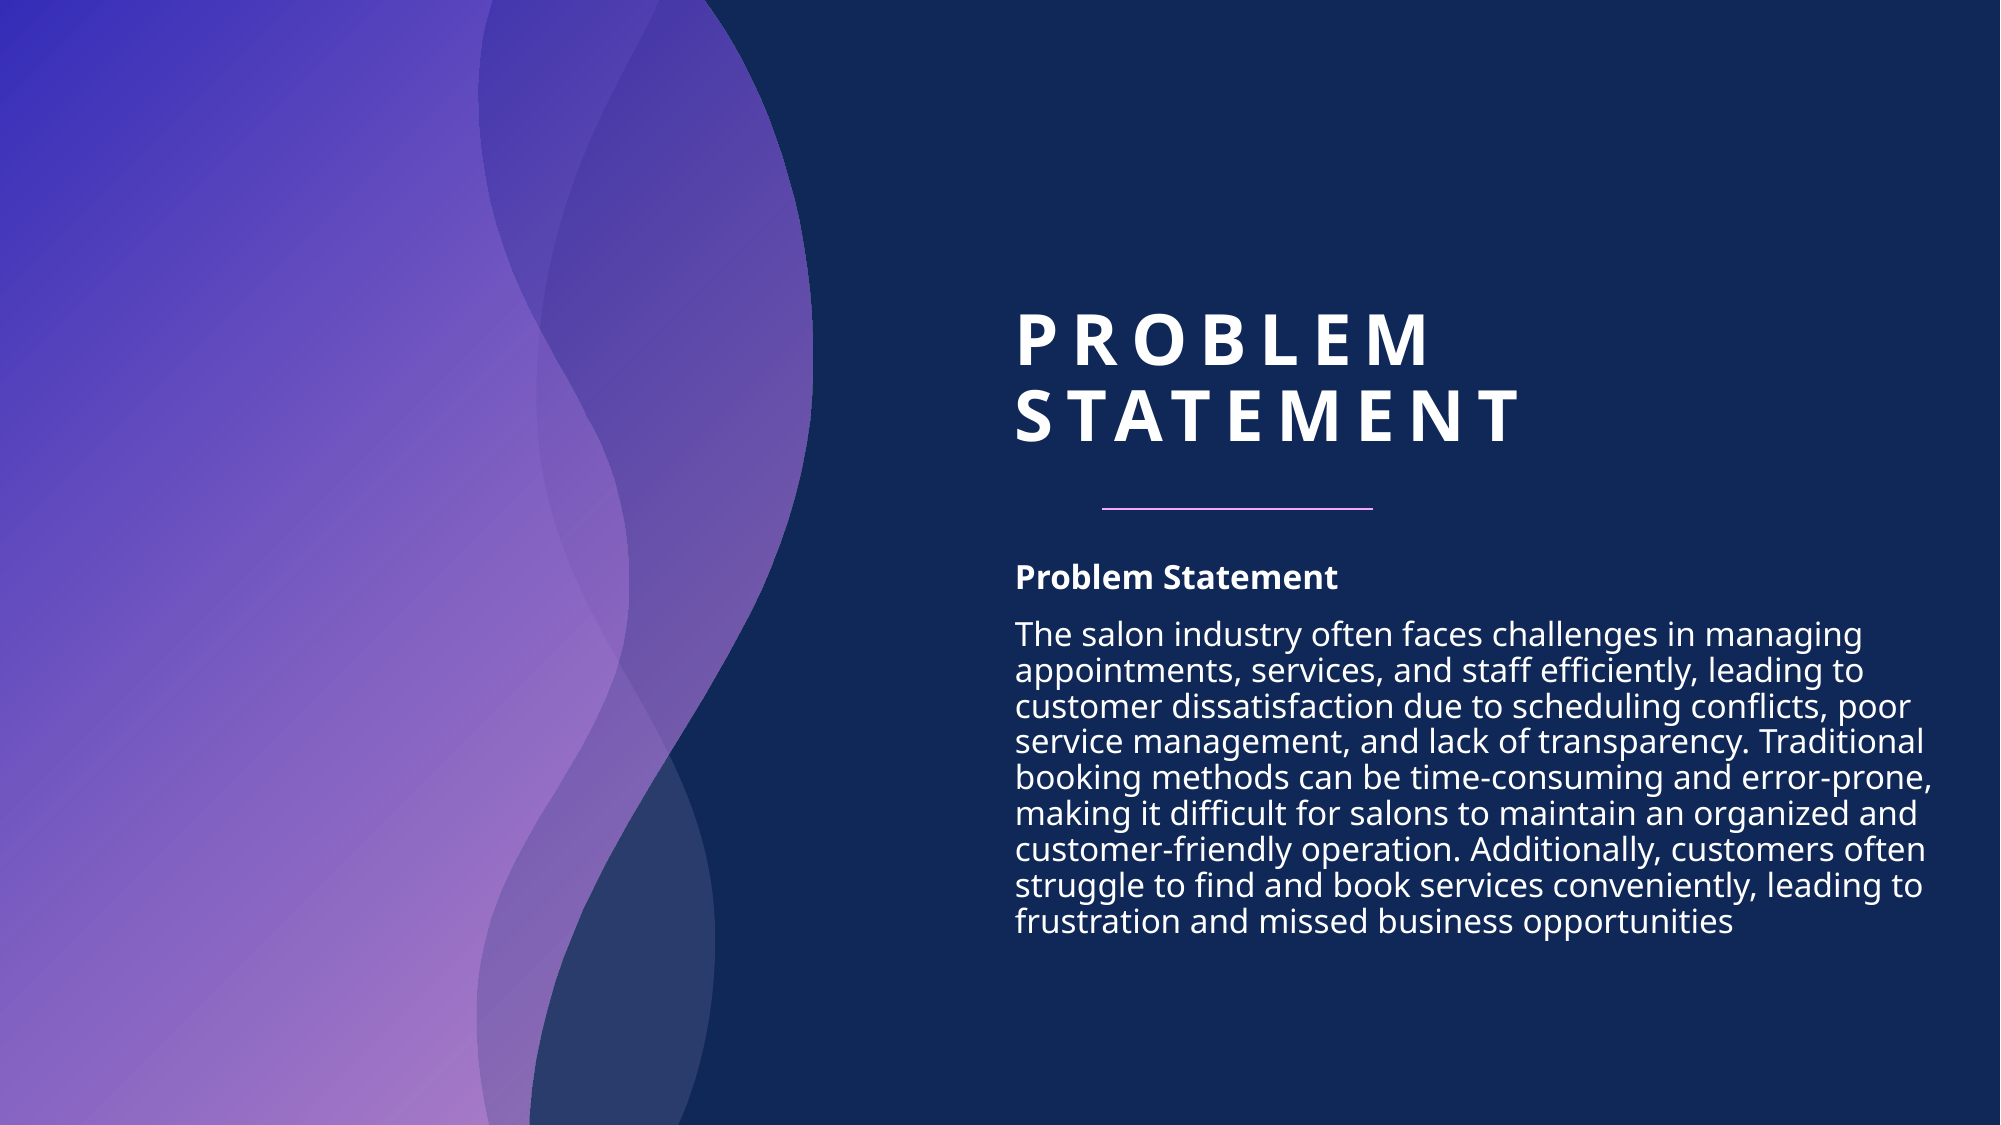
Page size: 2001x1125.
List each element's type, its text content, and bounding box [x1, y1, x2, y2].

list Problem Statement The salon industry often faces challenges in managing appointments, services, and staff efficiently, leading to customer dissatisfaction due to scheduling conflicts, poor service management, and lack of transparency. Traditional booking methods can be time-consuming and error-prone, making it difficult for salons to maintain an organized and customer-friendly operation. Additionally, customers often struggle to find and book services conveniently, leading to frustration and missed business opportunities [999, 553, 1977, 1050]
title Problem Statement [999, 288, 1774, 465]
